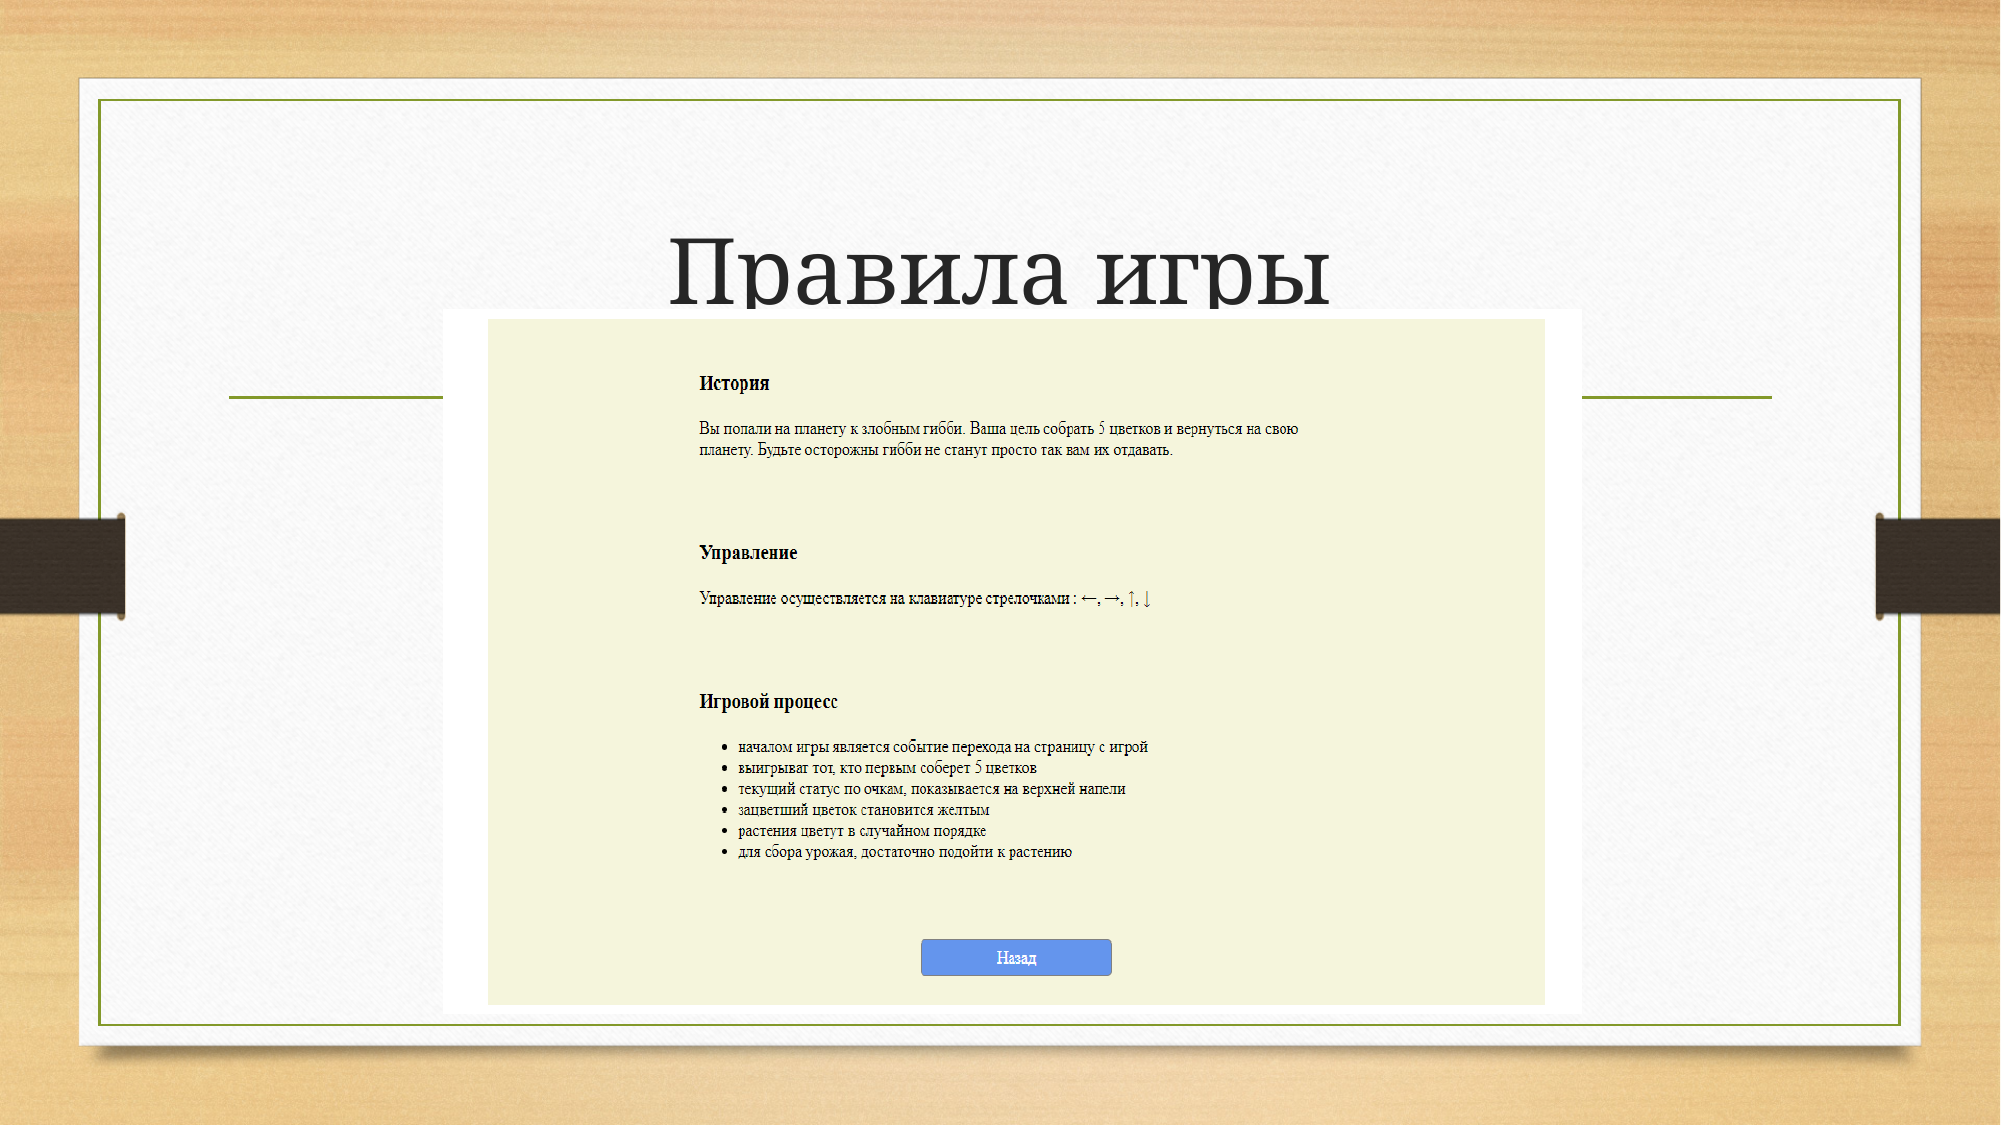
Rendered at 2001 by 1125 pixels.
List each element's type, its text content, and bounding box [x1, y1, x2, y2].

picture [0, 0, 2001, 1125]
title Правила игры [212, 161, 1788, 375]
